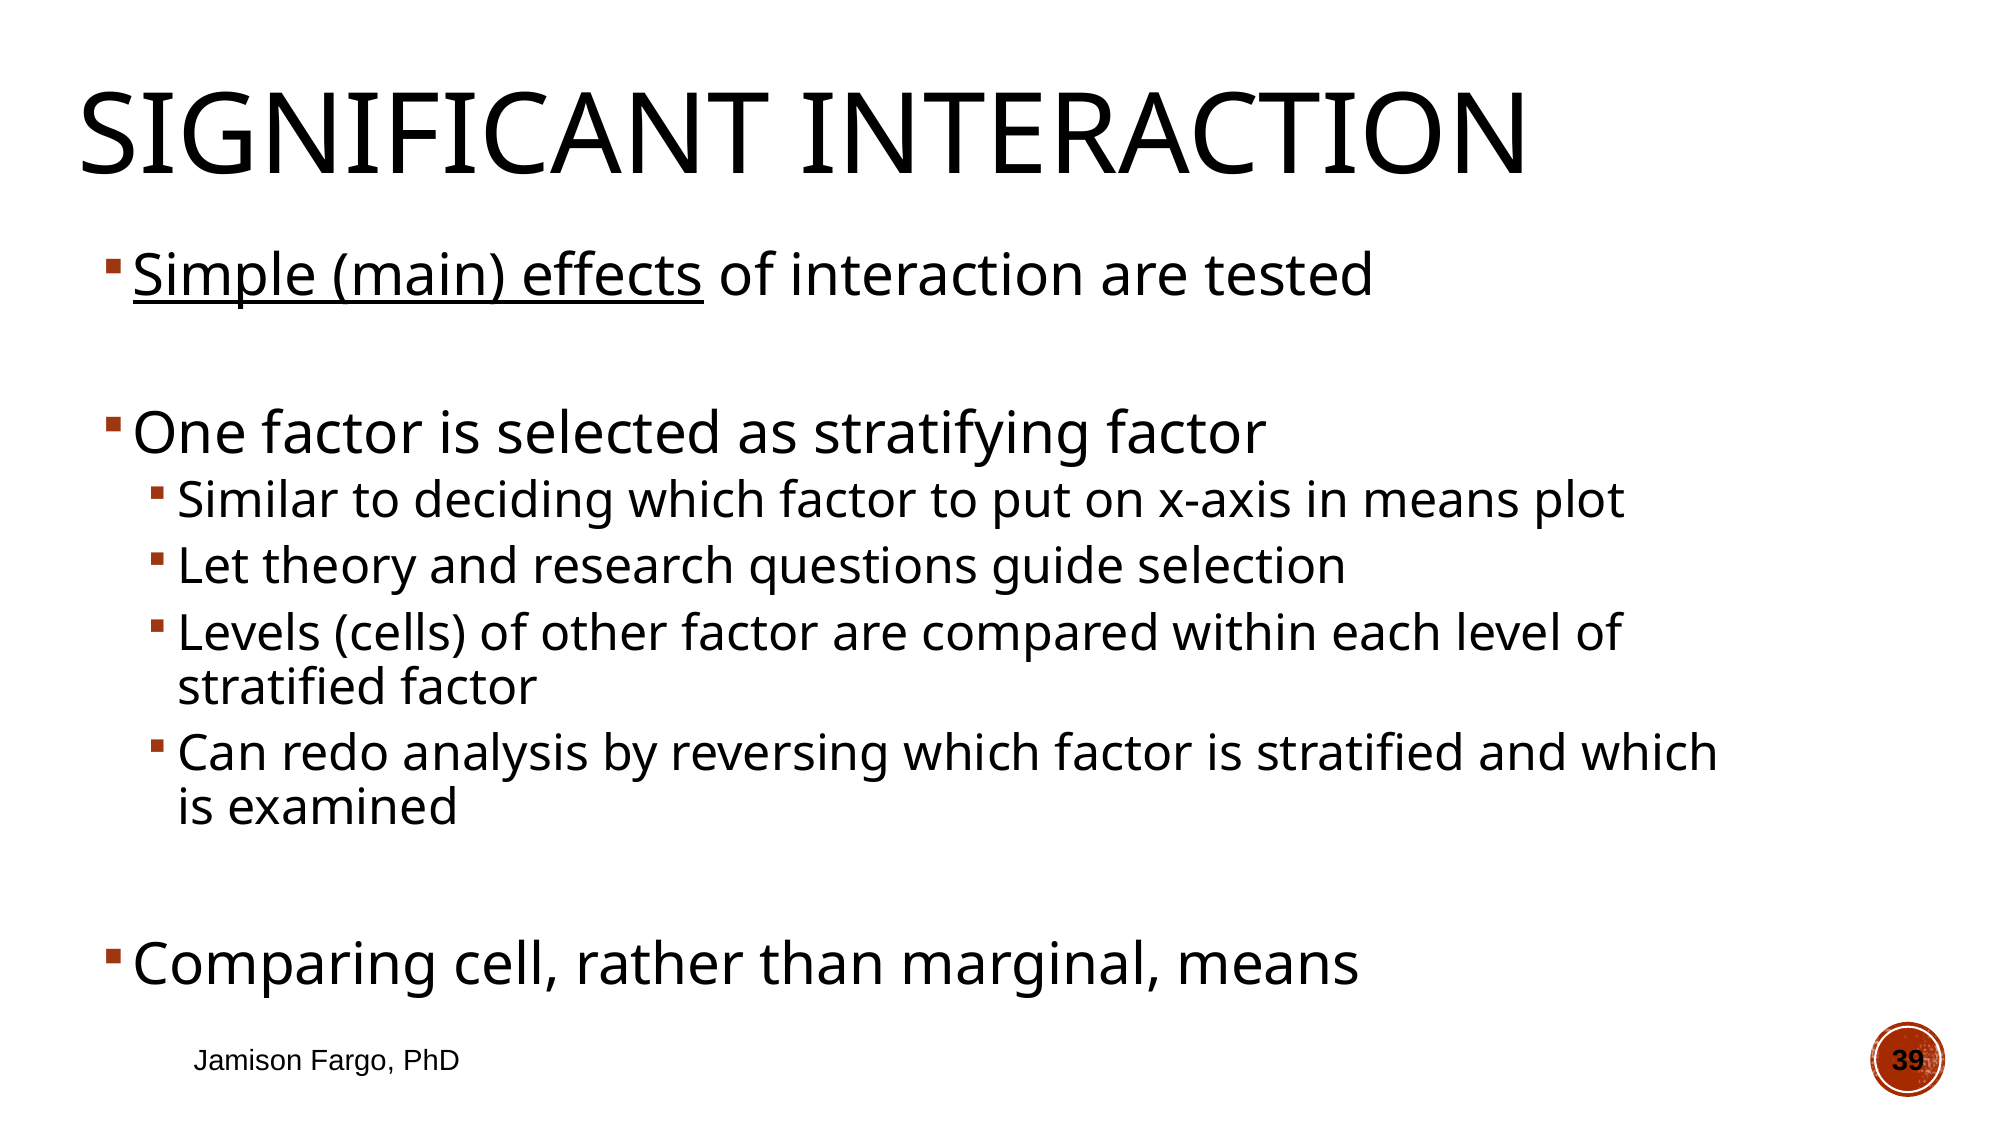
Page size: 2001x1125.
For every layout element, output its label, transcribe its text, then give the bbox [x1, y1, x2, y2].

footer Jamison Fargo, PhD [178, 1028, 1217, 1089]
slide_number 39 [1855, 1028, 1961, 1089]
title Significant Interaction [62, 5, 1713, 270]
list Simple (main) effects of interaction are tested One factor is selected as stratifying factor Similar to deciding which factor to put on x-axis in means plot Let theory and research questions guide selection Levels (cells) of other factor are compared within each level of stratified factor Can redo analysis by reversing which factor is stratified and which is examined Comparing cell, rather than marginal, means [87, 237, 1750, 1038]
